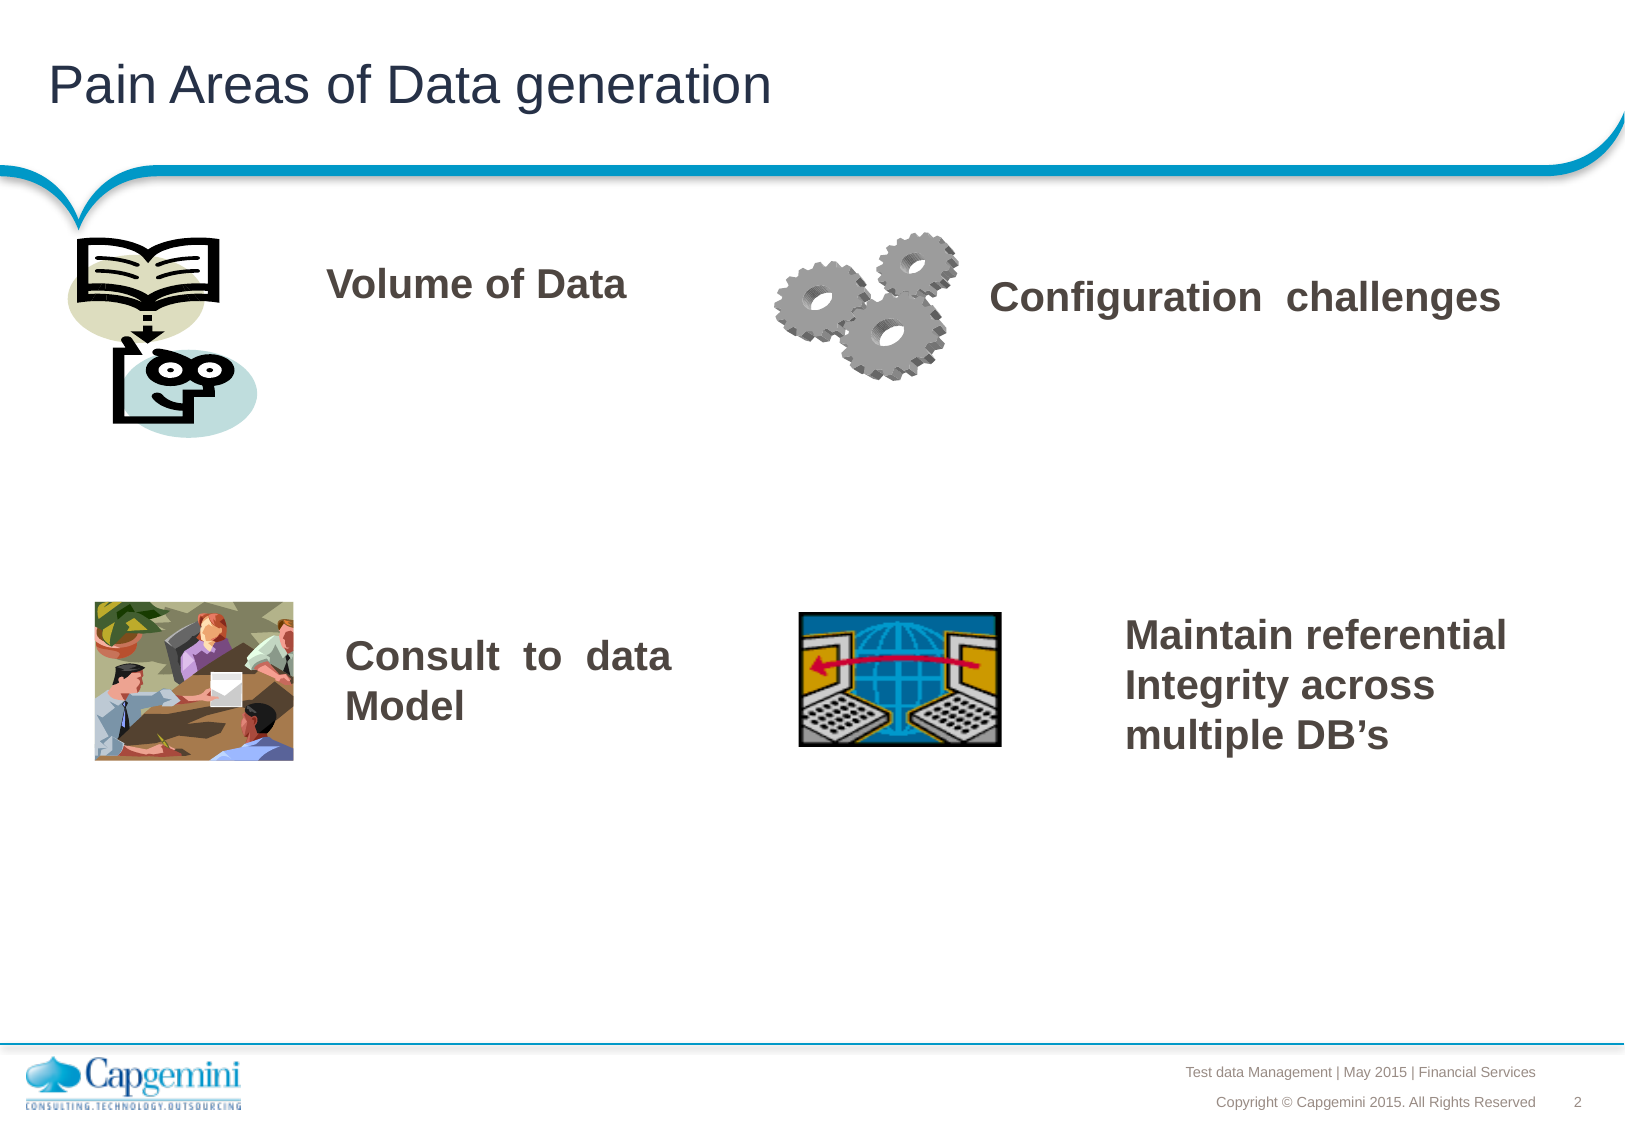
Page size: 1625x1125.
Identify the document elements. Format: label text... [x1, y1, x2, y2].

title Pain Areas of Data generation [0, 0, 1625, 165]
picture [26, 1056, 241, 1110]
picture [771, 224, 962, 388]
text_box Configuration challenges [974, 262, 1598, 328]
picture [94, 599, 297, 763]
text_box Consult to data Model [330, 621, 750, 737]
picture [798, 612, 1002, 748]
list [67, 237, 258, 438]
text_box Maintain referential Integrity across multiple DB’s [1110, 600, 1530, 765]
text_box Volume of Data [311, 249, 731, 315]
